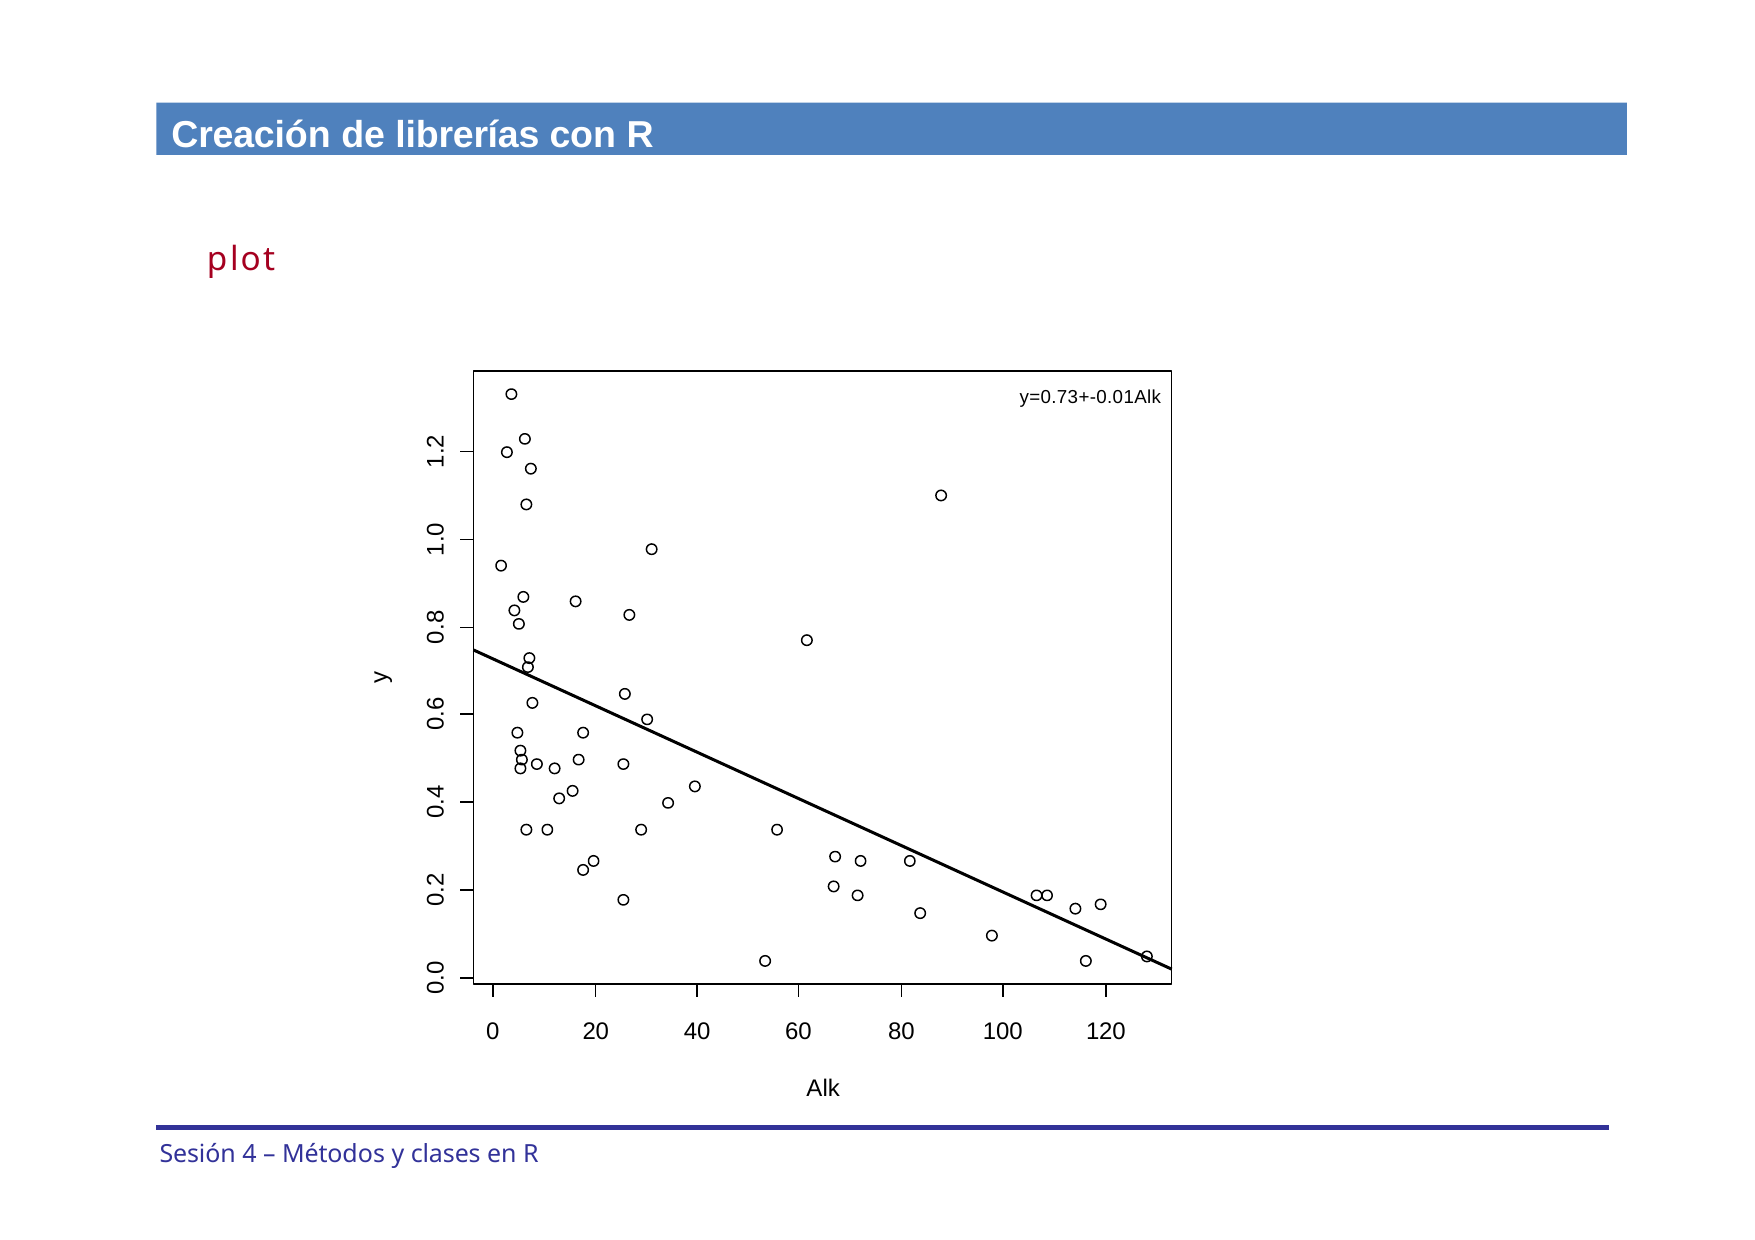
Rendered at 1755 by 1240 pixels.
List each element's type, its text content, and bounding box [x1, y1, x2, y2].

text_box 0.0 [422, 959, 451, 997]
text_box plot [204, 237, 282, 278]
text_box Sesión 4 – Métodos y clases en R [157, 1139, 582, 1168]
text_box 1.0 [422, 521, 451, 559]
text_box y [365, 668, 394, 686]
text_box 80 [886, 1015, 918, 1045]
text_box 0.4 [422, 783, 451, 821]
text_box 40 [681, 1015, 713, 1045]
text_box [473, 370, 1172, 968]
text_box 100 [980, 1015, 1026, 1045]
text_box 0 [484, 1015, 502, 1045]
text_box 0.6 [422, 695, 451, 733]
text_box [473, 651, 1172, 985]
text_box 20 [580, 1015, 612, 1045]
text_box y=0.73+-0.01Alk [1017, 385, 1165, 408]
text_box 120 [1083, 1015, 1129, 1045]
text_box Alk [804, 1072, 841, 1102]
text_box 1.2 [422, 433, 451, 471]
text_box 0.8 [422, 609, 451, 647]
text_box Creación de librerías con R [156, 102, 1627, 155]
text_box 0.2 [422, 871, 451, 909]
text_box 60 [783, 1015, 815, 1045]
